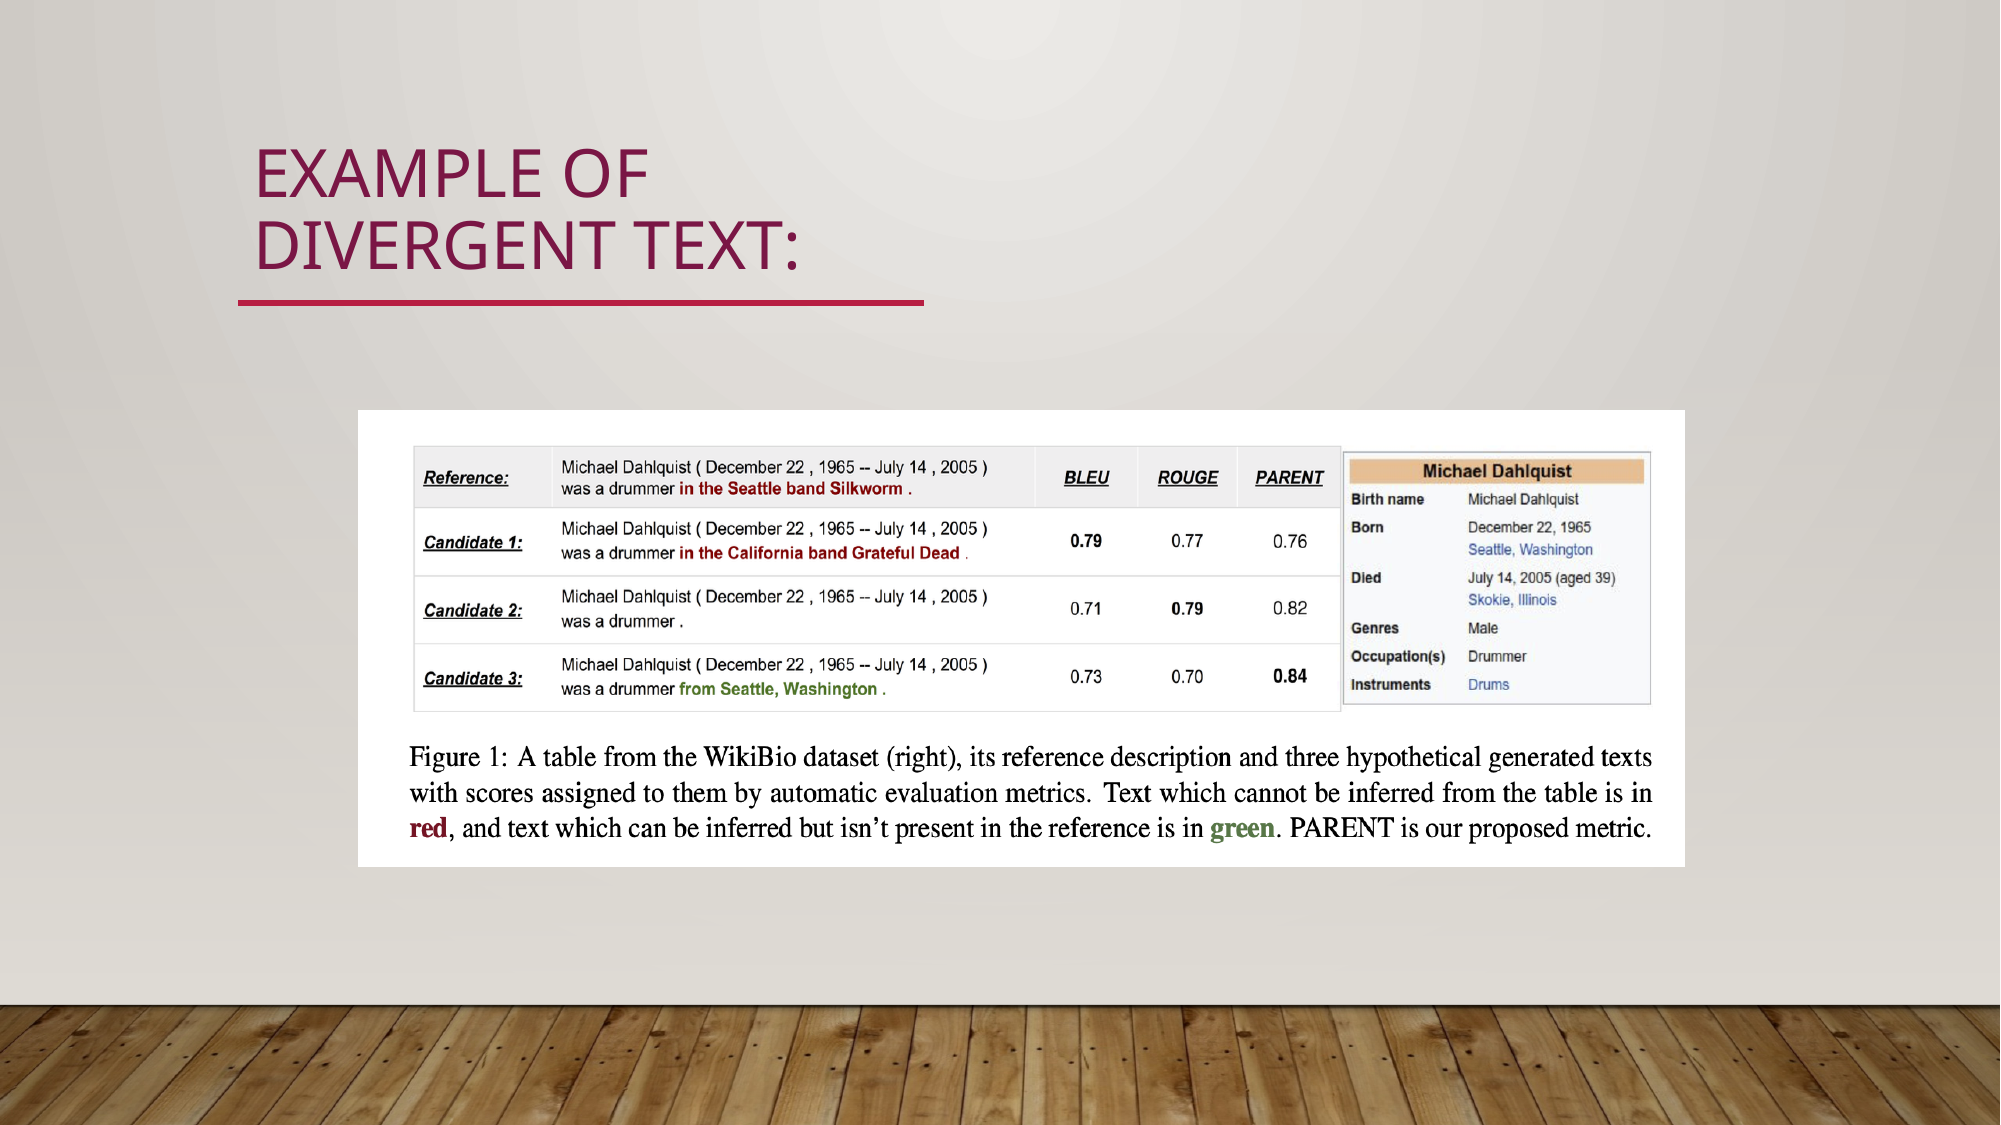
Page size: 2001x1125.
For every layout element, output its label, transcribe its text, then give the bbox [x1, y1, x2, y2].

text_box [0, 330, 2000, 1004]
text_box [0, 0, 2000, 330]
picture [0, 1006, 2000, 1125]
title Example of divergent text: [238, 131, 924, 302]
list [238, 330, 921, 897]
picture [358, 410, 1686, 868]
